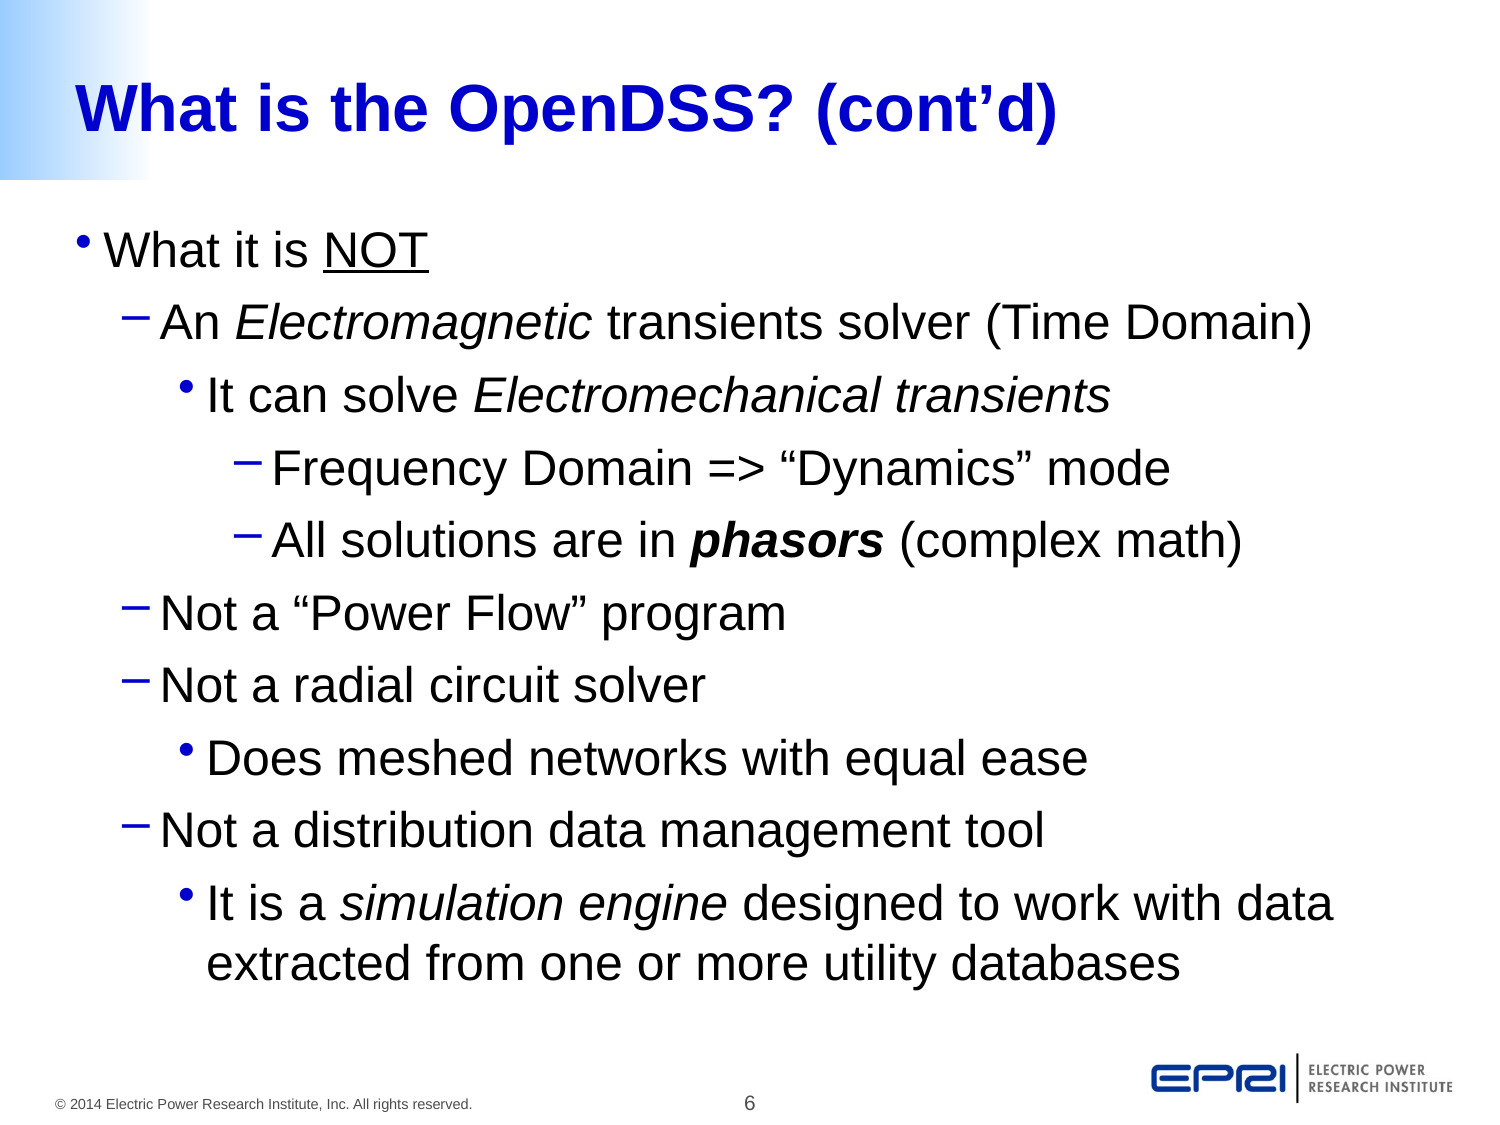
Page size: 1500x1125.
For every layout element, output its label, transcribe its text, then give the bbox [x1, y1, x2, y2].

list What it is NOT An Electromagnetic transients solver (Time Domain) It can solve Electromechanical transients Frequency Domain => “Dynamics” mode All solutions are in phasors (complex math) Not a “Power Flow” program Not a radial circuit solver Does meshed networks with equal ease Not a distribution data management tool It is a simulation engine designed to work with data extracted from one or more utility databases [59, 209, 1441, 1036]
title What is the OpenDSS? (cont’d) [59, 29, 1441, 181]
picture [1147, 1049, 1456, 1107]
